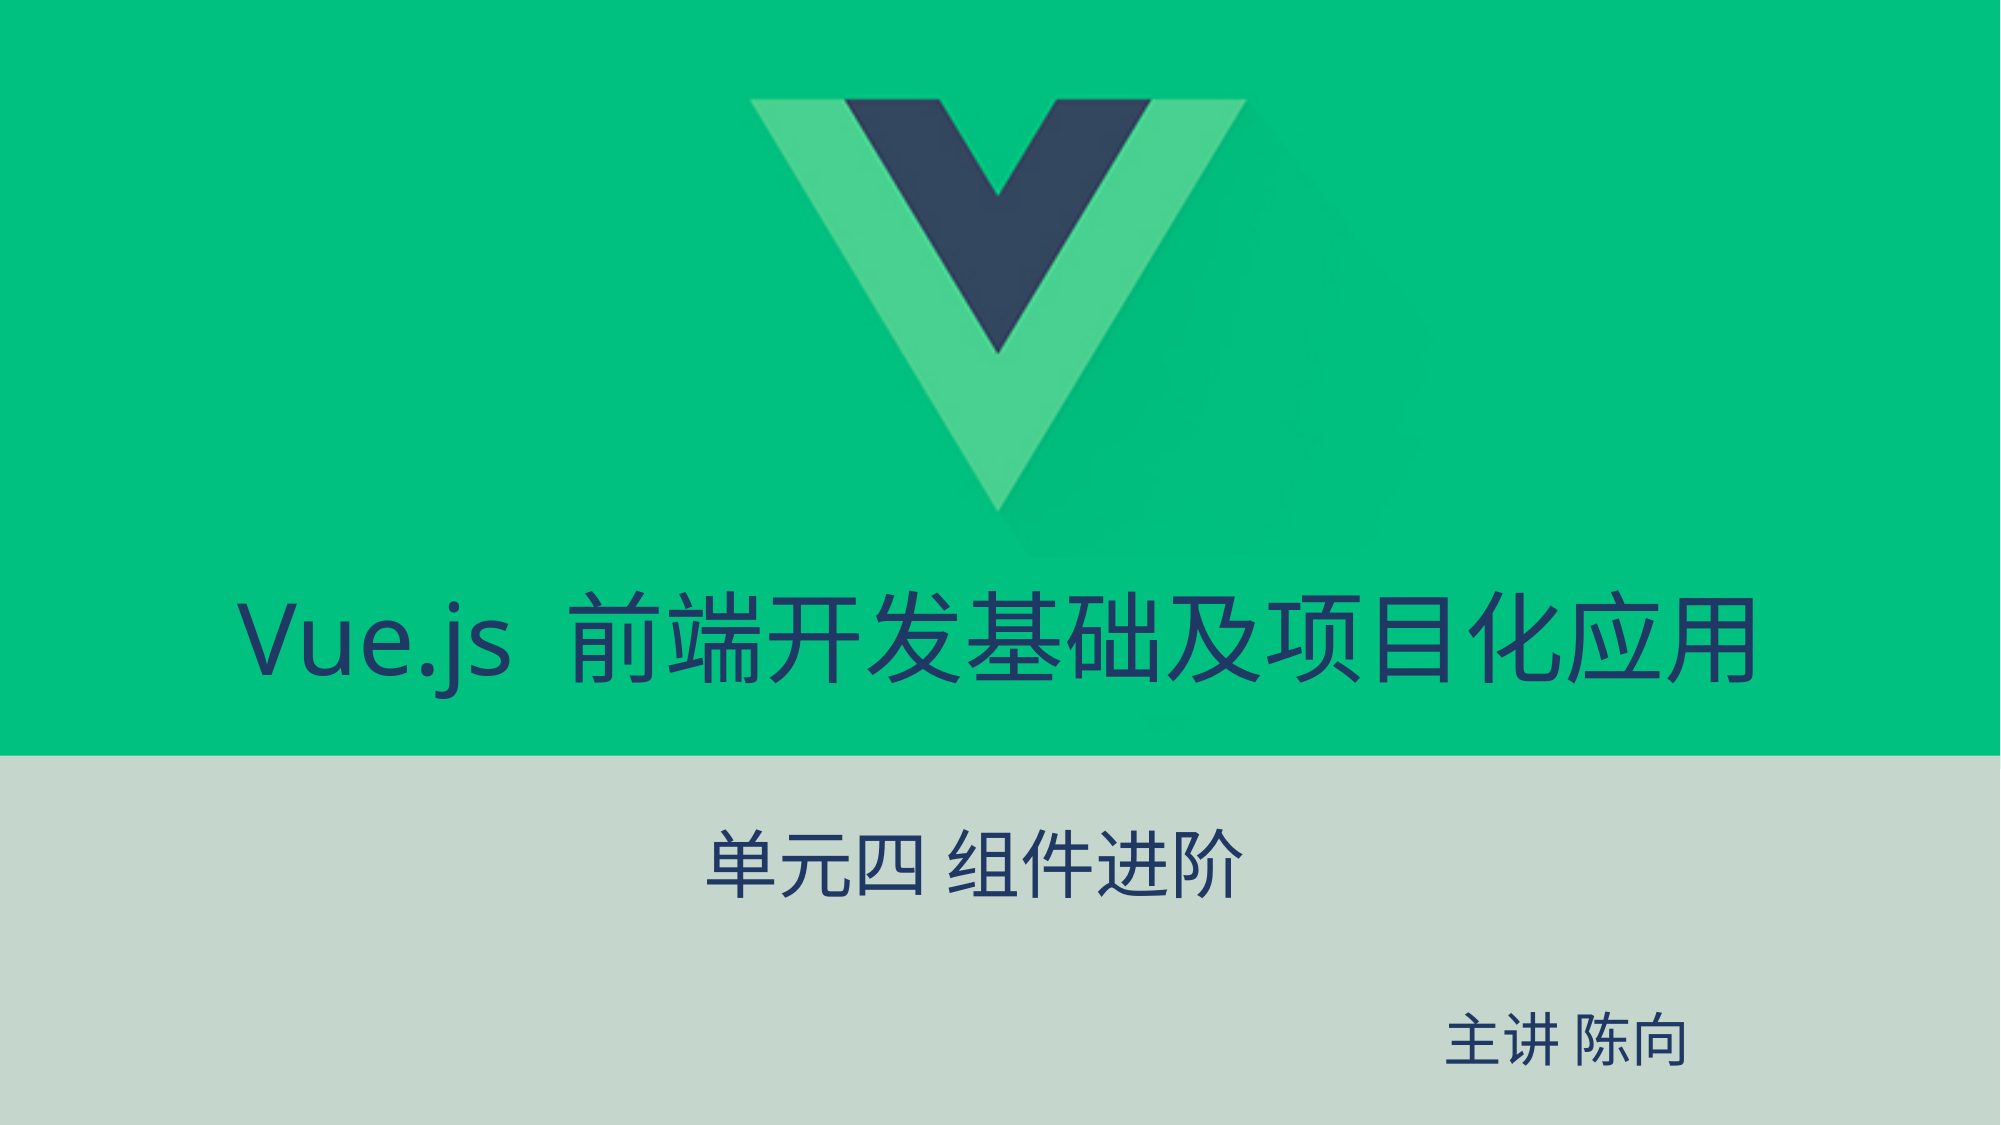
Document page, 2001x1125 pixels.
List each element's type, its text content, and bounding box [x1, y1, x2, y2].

text_box 主讲 陈向 [1429, 996, 1883, 1081]
picture [0, 0, 2001, 769]
text_box 单元四 组件进阶 [509, 809, 1441, 915]
text_box Vue.js 前端开发基础及项目化应用 [1, 556, 2000, 715]
